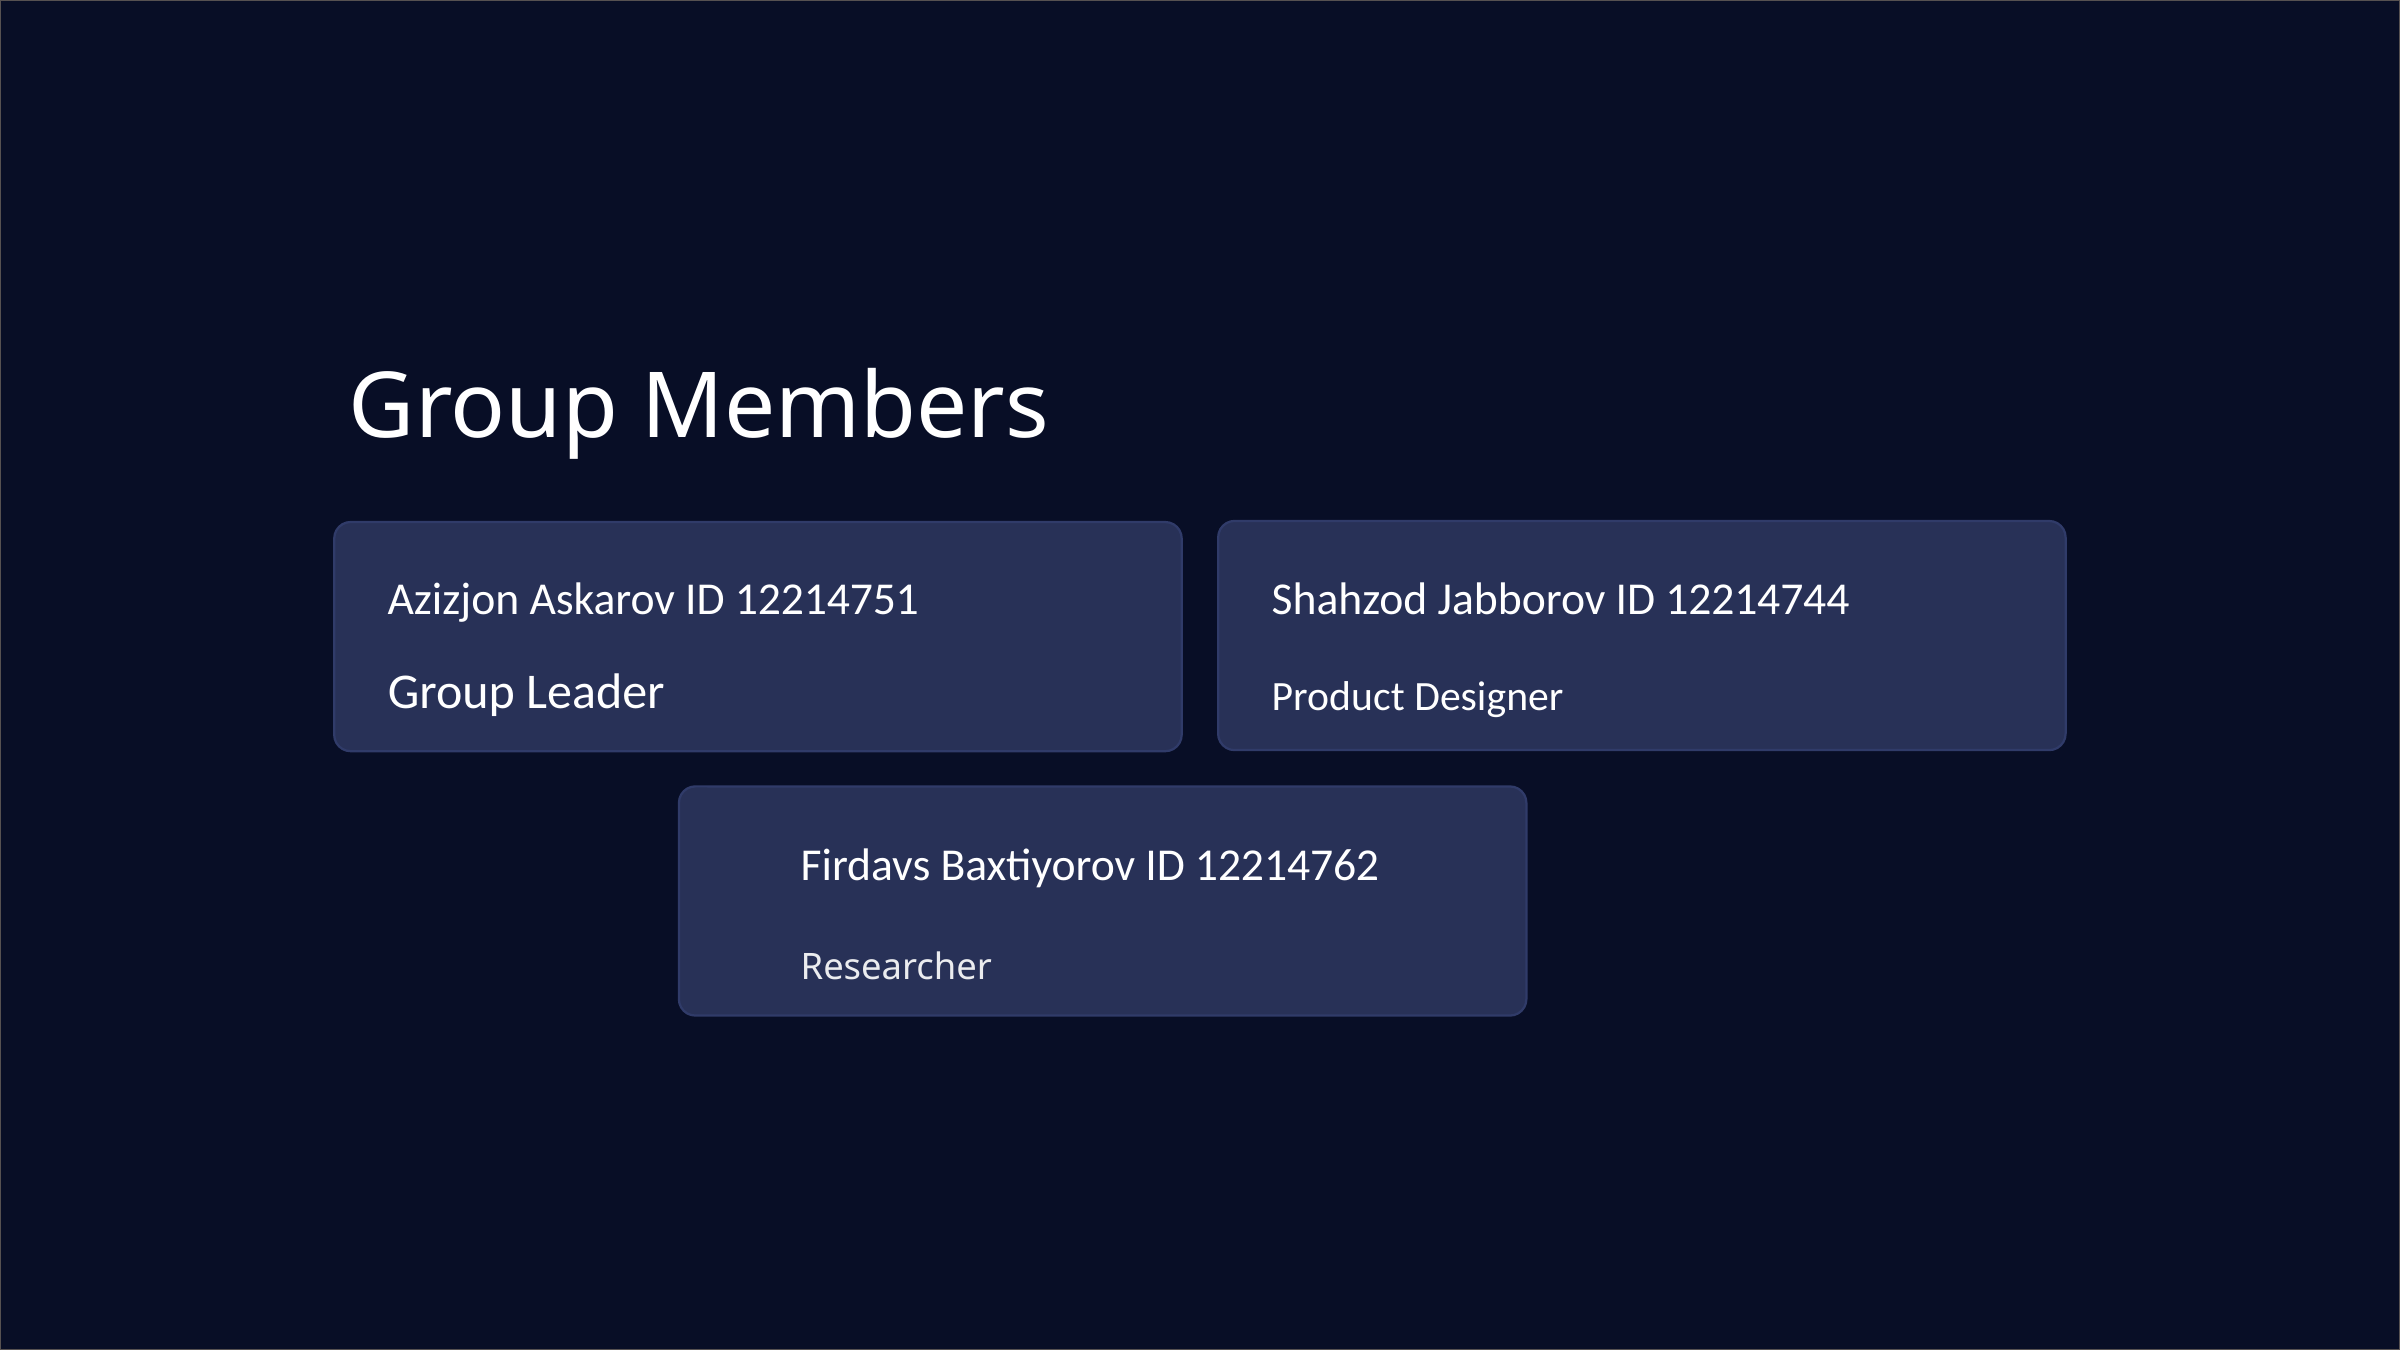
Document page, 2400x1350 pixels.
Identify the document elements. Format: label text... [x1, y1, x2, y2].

text_box [1218, 520, 2066, 751]
text_box Group Members [334, 334, 1064, 449]
text_box Product Designer [1256, 653, 2027, 712]
text_box [334, 521, 1182, 752]
text_box Azizjon Askarov ID 12214751 [372, 559, 738, 617]
text_box [0, 0, 2400, 1350]
text_box [678, 786, 1527, 1016]
text_box Shahzod Jabborov ID 12214744 [1256, 559, 1934, 617]
text_box Group Leader [373, 653, 1144, 712]
text_box Researcher [785, 920, 1556, 979]
text_box Firdavs Baxtiyorov ID 12214762 [785, 825, 1393, 883]
